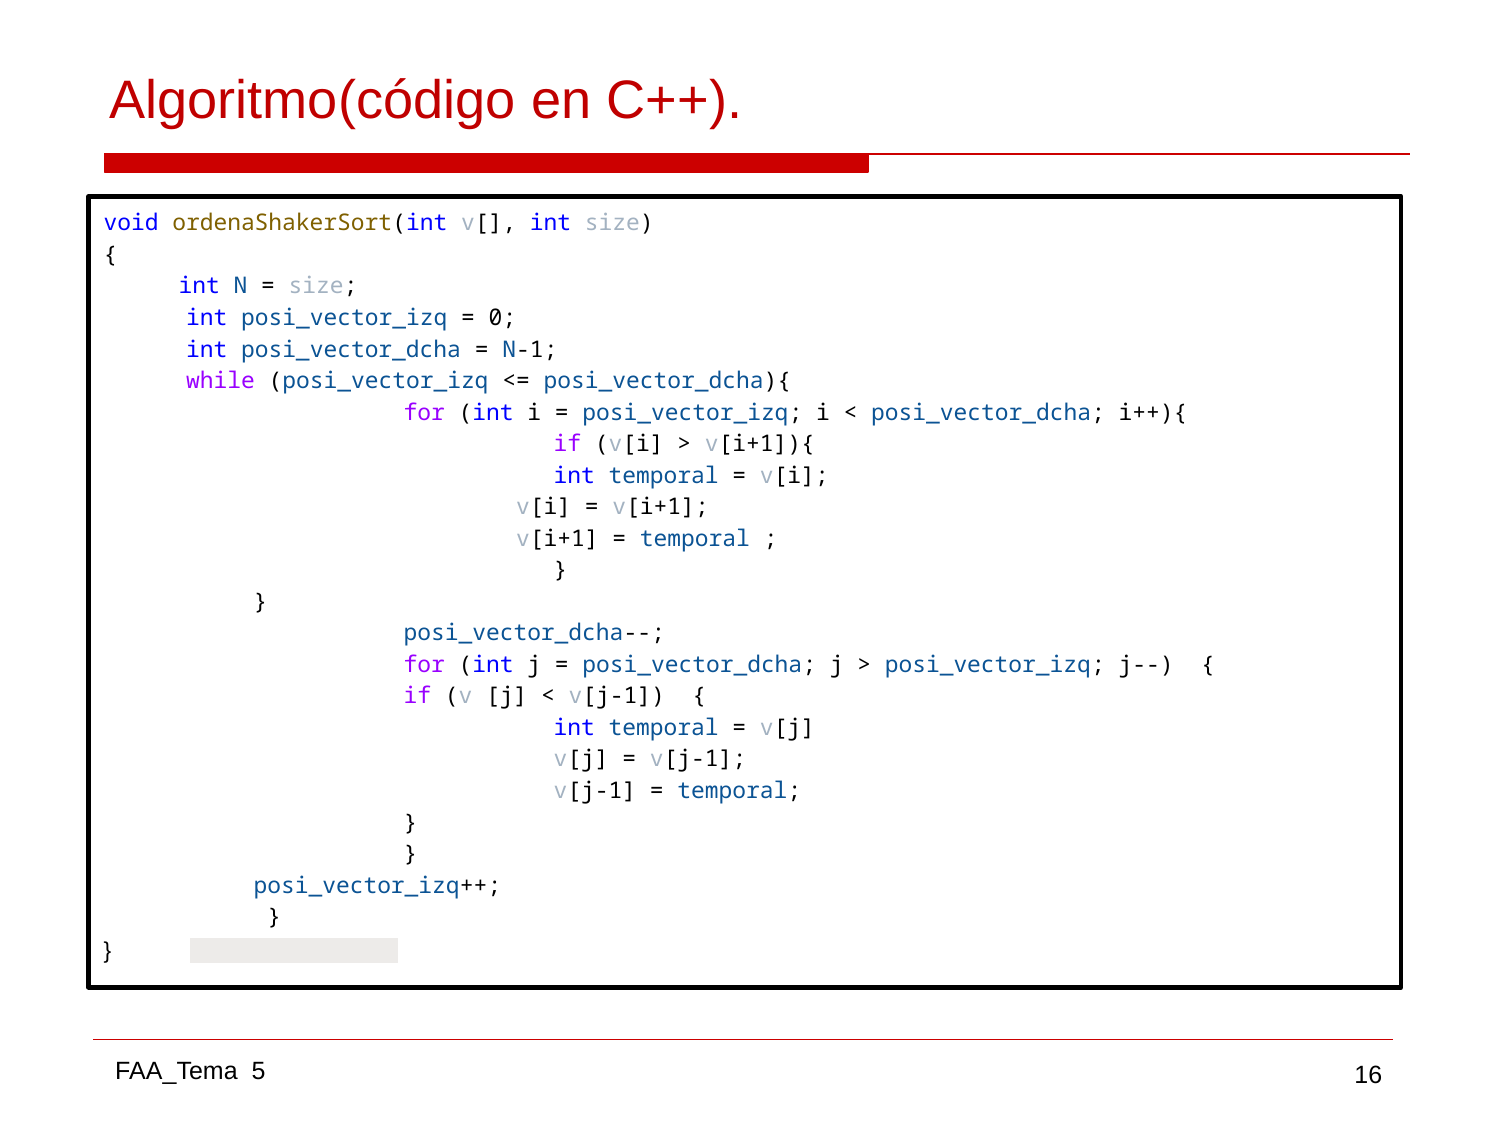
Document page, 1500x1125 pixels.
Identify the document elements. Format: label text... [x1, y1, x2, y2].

title Algoritmo(código en C++). [94, 50, 1407, 138]
list void ordenaShakerSort(int v[], int size) {​ int N = size; ​ int posi_vector_izq = 0;​ int posi_vector_dcha = N-1;​ while (posi_vector_izq <= posi_vector_dcha){​ for (int i = posi_vector_izq; i < posi_vector_dcha; i++){​ if (v[i] > v[i+1]){​ int temporal = v[i];​ v[i] = v[i+1];​ v[i+1] = temporal ; ​ }​ }​ posi_vector_dcha--;​ for (int j = posi_vector_dcha; j > posi_vector_izq; j--) { ​ if (v [j] < v[j-1]) {​ int temporal = v[j]​ v[j] = v[j-1];​ v[j-1] = temporal;​ }​ }​ posi_vector_izq++;​ }​ } [88, 196, 1401, 988]
